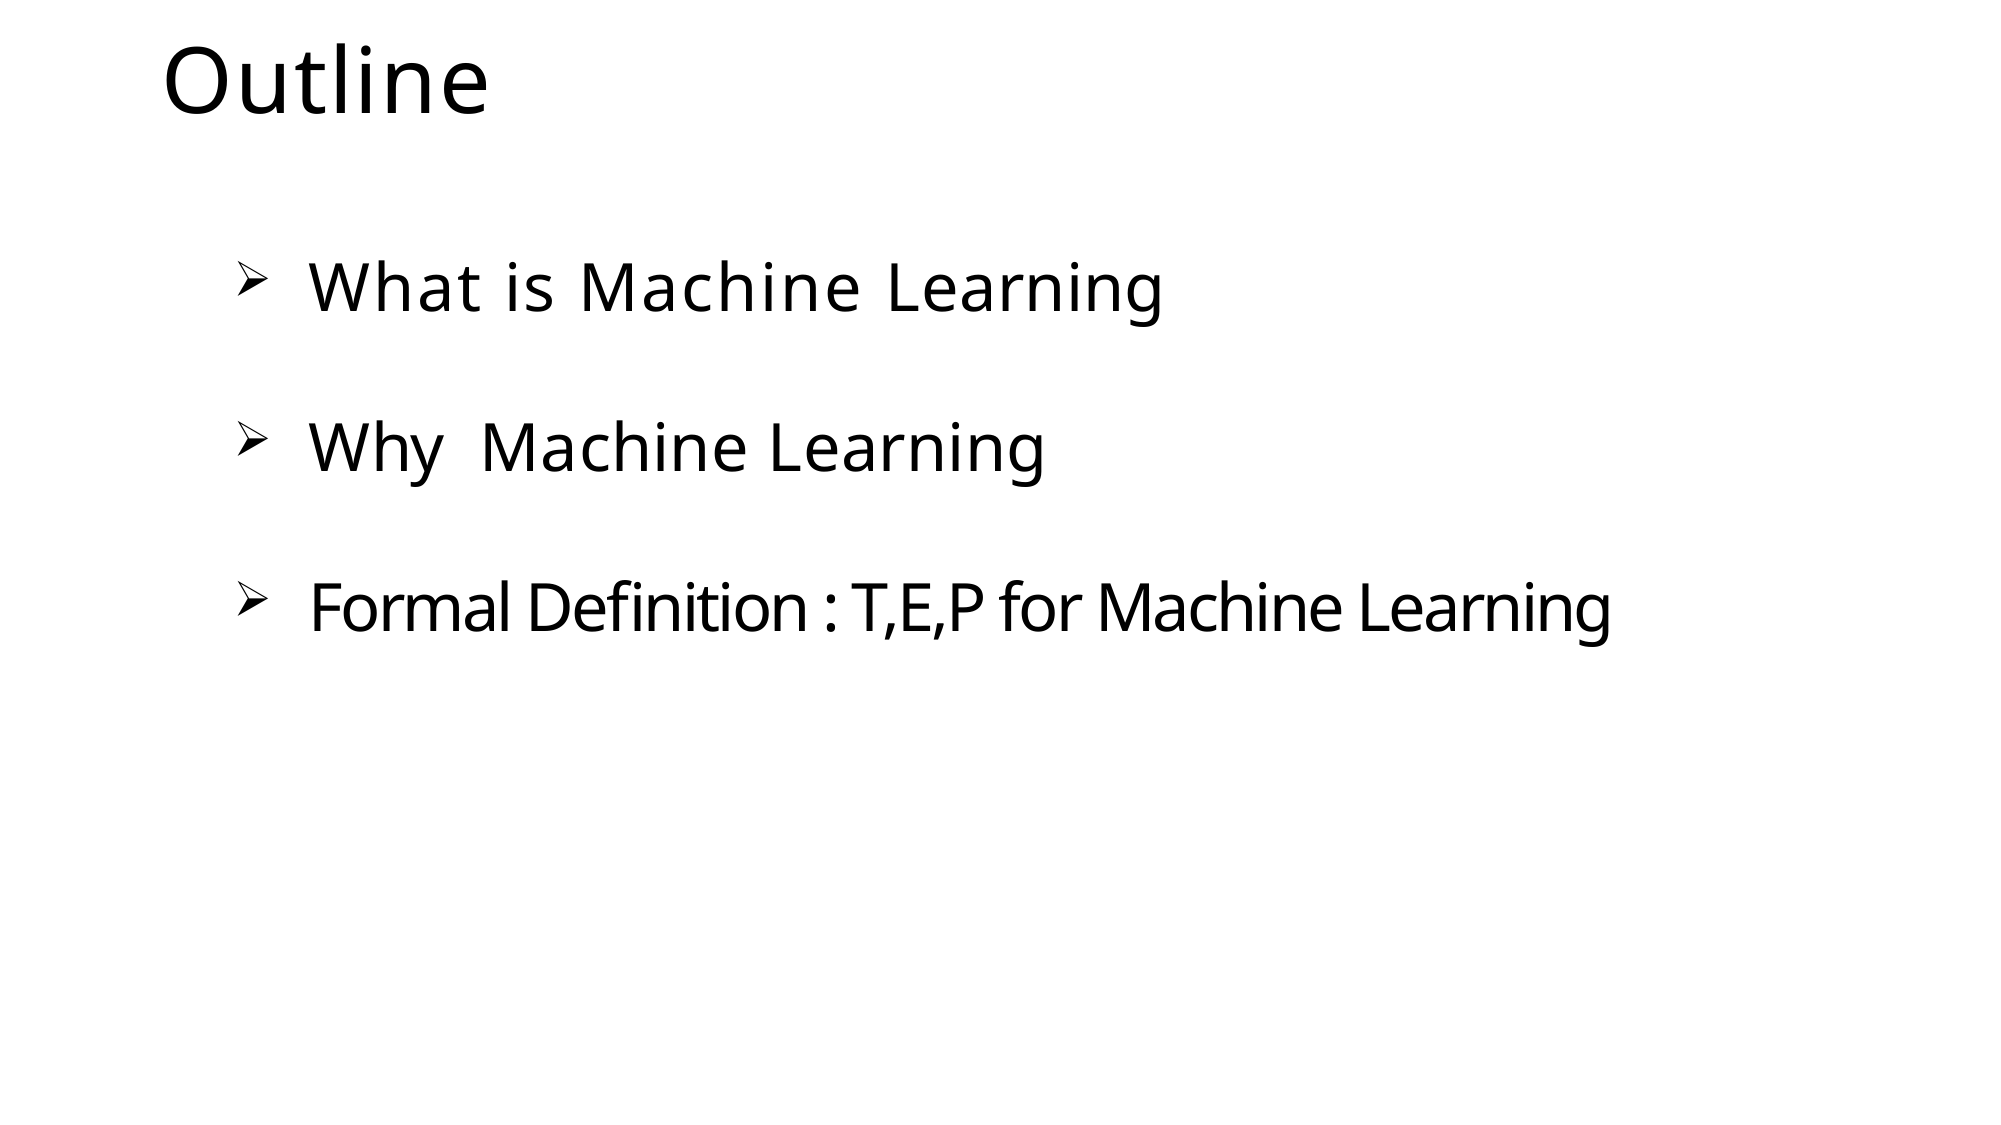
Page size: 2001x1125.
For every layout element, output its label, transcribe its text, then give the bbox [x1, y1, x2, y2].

title Outline [157, 21, 2000, 210]
text_box What is Machine Learning Why Machine Learning Formal Definition : T,E,P for Machine Learning [229, 244, 1833, 859]
